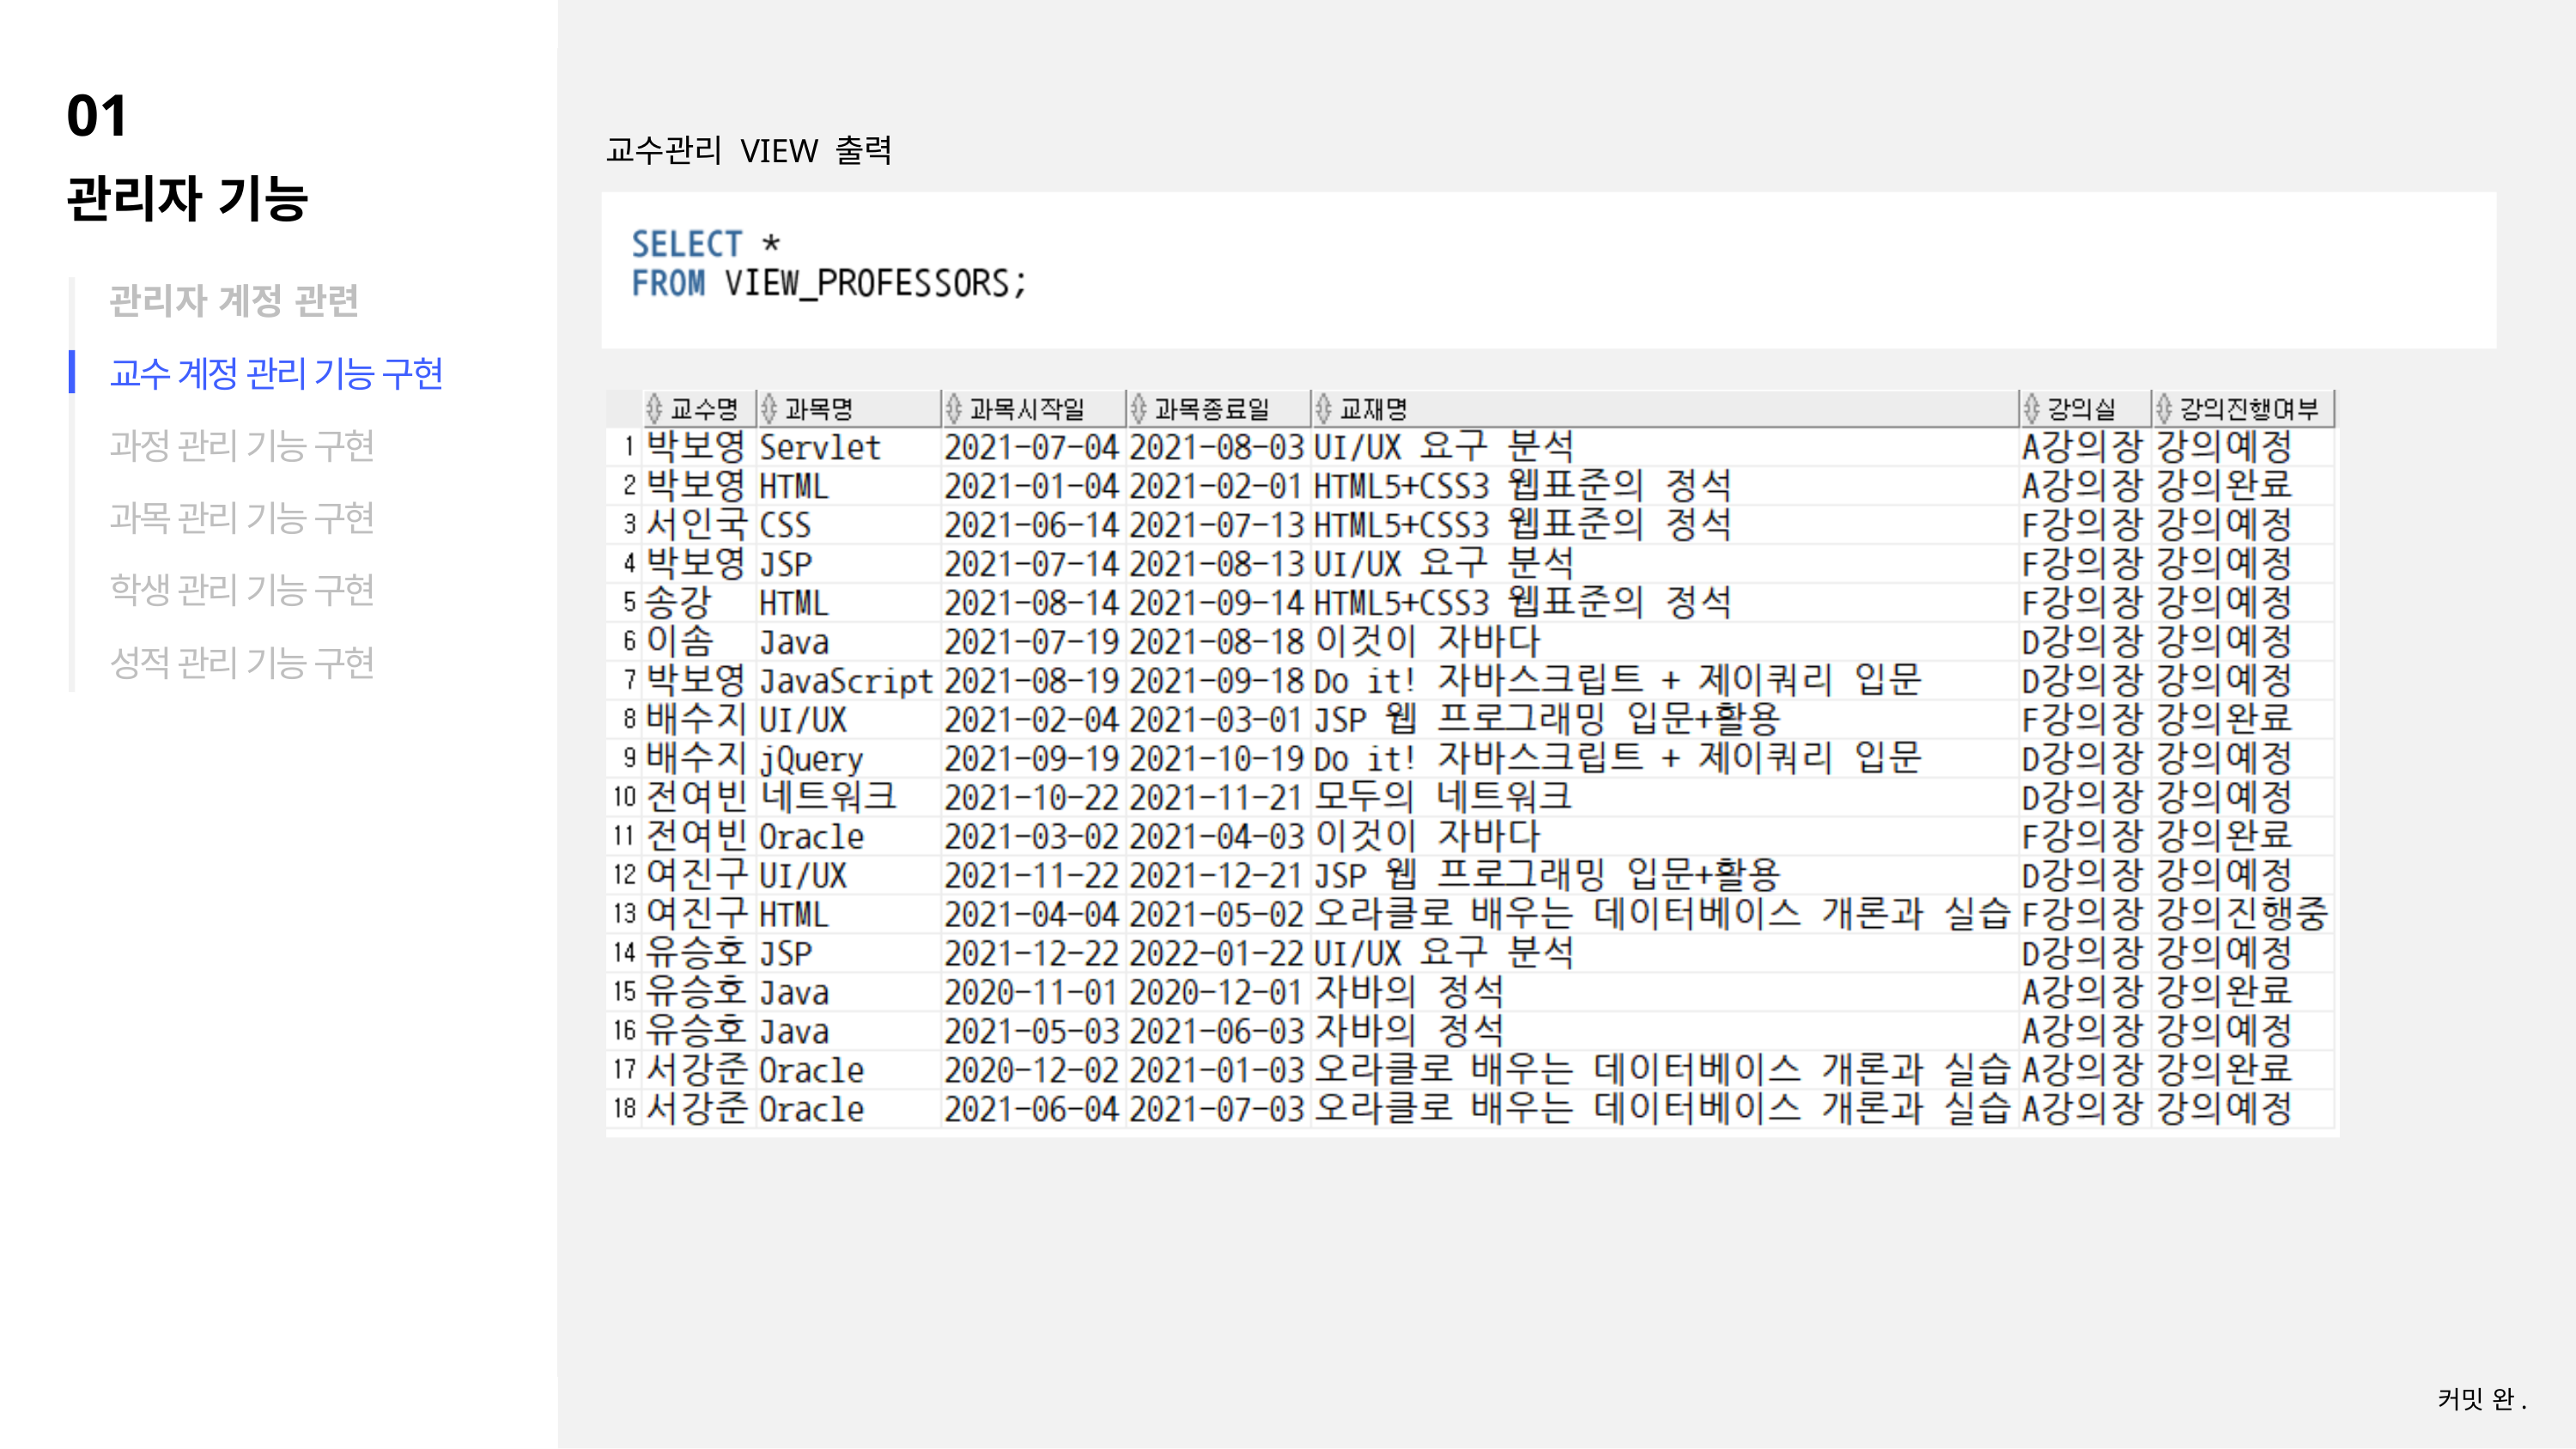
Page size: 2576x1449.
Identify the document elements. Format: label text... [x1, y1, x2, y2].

text_box 커밋 완. [2425, 1368, 2555, 1428]
text_box 교수관리 VIEW 출력 [592, 122, 1460, 178]
text_box [556, 0, 2576, 1449]
picture [605, 390, 2340, 1137]
picture [633, 210, 1051, 304]
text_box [53, 60, 526, 693]
text_box [600, 190, 2499, 350]
